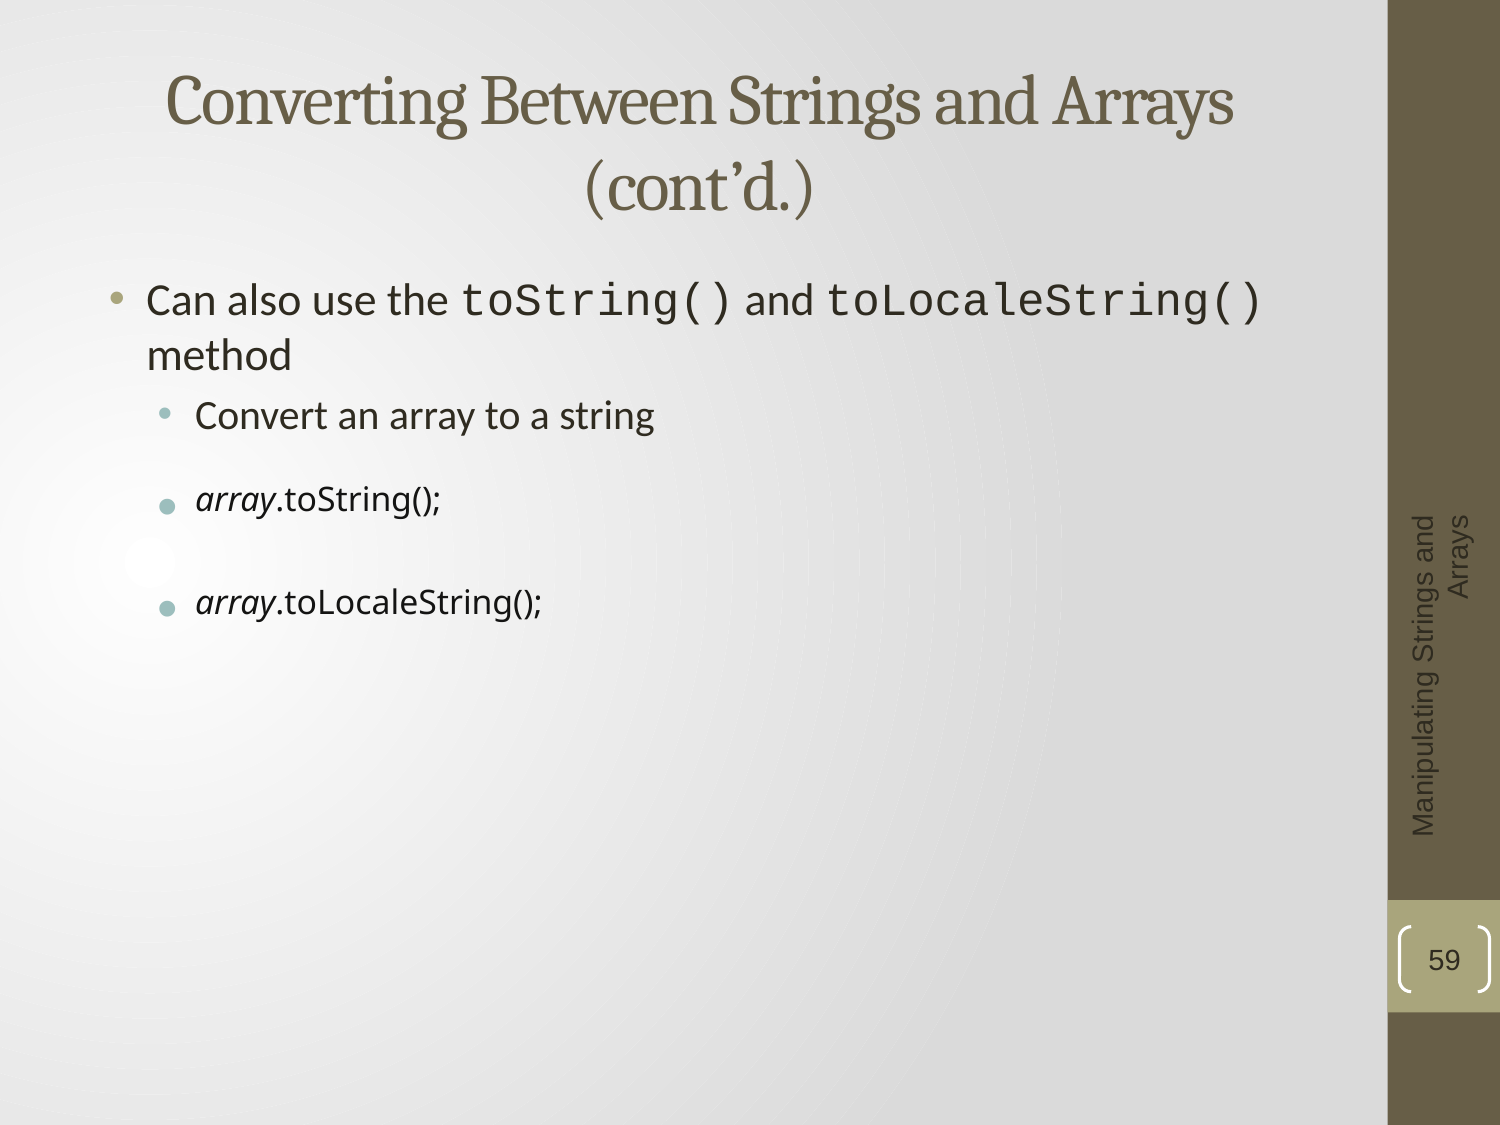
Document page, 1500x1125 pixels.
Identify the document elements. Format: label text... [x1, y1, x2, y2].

title Converting Between Strings and Arrays (cont’d.) [75, 45, 1325, 233]
list Can also use the toString() and toLocaleString() method Convert an array to a string array.toString(); array.toLocaleString(); [75, 262, 1325, 1050]
slide_number 59 [1397, 925, 1492, 994]
footer Manipulating Strings and Arrays [1408, 500, 1469, 889]
